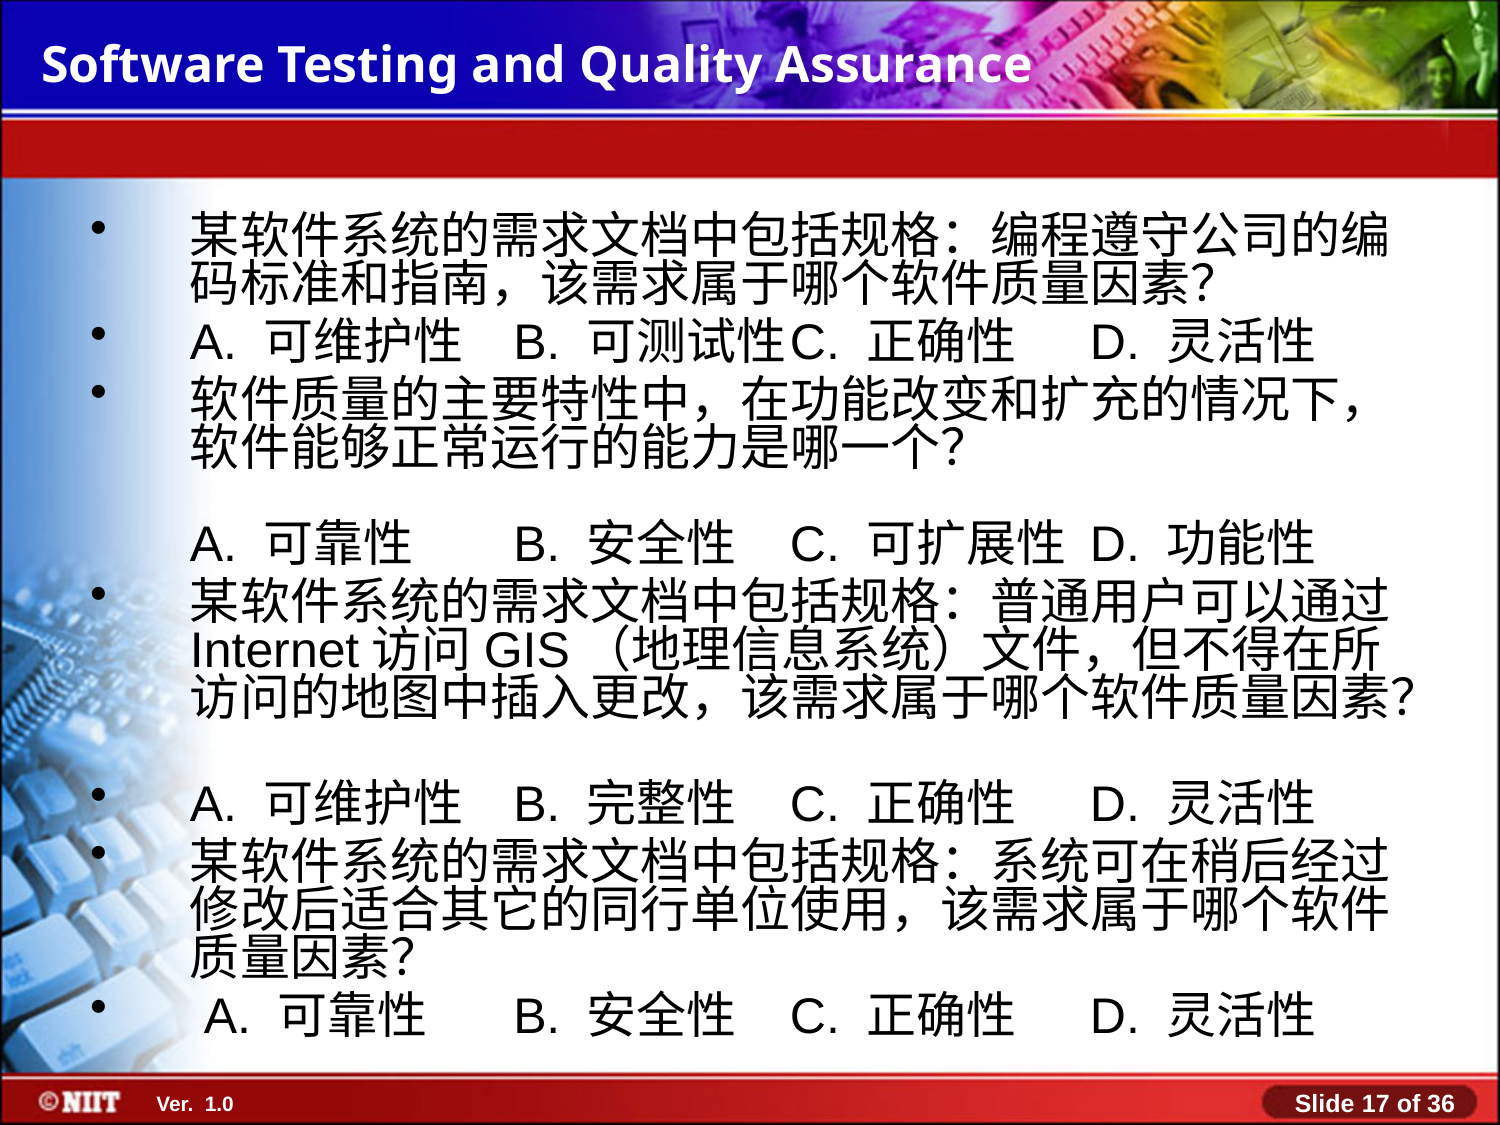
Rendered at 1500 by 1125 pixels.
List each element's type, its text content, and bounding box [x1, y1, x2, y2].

picture [0, 0, 1500, 1125]
list 某软件系统的需求文档中包括规格：编程遵守公司的编码标准和指南，该需求属于哪个软件质量因素？ A. 可维护性 B. 可测试性 C. 正确性 D. 灵活性 软件质量的主要特性中，在功能改变和扩充的情况下，软件能够正常运行的能力是哪一个？ A. 可靠性 B. 安全性 C. 可扩展性 D. 功能性 某软件系统的需求文档中包括规格：普通用户可以通过Internet访问GIS（地理信息系统）文件，但不得在所访问的地图中插入更改，该需求属于哪个软件质量因素？ A. 可维护性 B. 完整性 C. 正确性 D. 灵活性 某软件系统的需求文档中包括规格：系统可在稍后经过修改后适合其它的同行单位使用，该需求属于哪个软件质量因素？ A. 可靠性 B. 安全性 C. 正确性 D. 灵活性 [74, 207, 1426, 1006]
